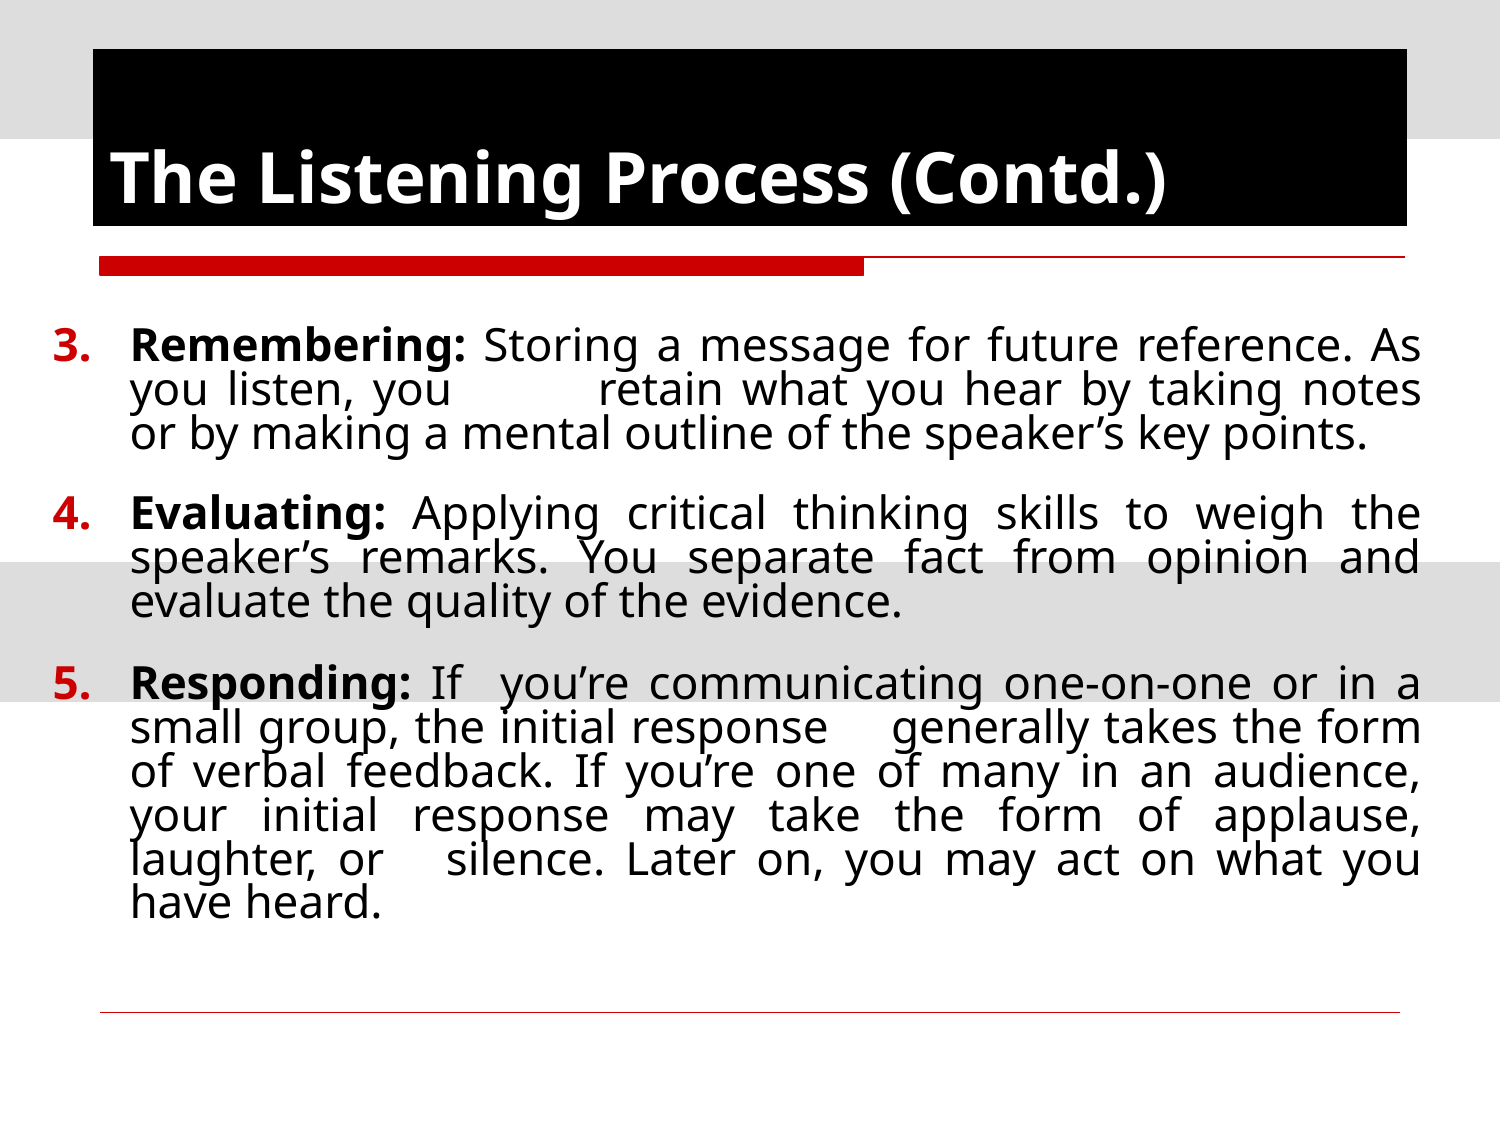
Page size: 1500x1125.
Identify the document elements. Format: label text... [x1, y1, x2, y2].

title The Listening Process (Contd.) [94, 50, 1407, 225]
list Remembering: Storing a message for future reference. As you listen, you retain what you hear by taking notes or by making a mental outline of the speaker’s key points. Evaluating: Applying critical thinking skills to weigh the speaker’s remarks. You separate fact from opinion and evaluate the quality of the evidence. Responding: If you’re communicating one-on-one or in a small group, the initial response generally takes the form of verbal feedback. If you’re one of many in an audience, your initial response may take the form of applause, laughter, or silence. Later on, you may act on what you have heard. [37, 287, 1438, 1050]
picture [0, 0, 1500, 1125]
